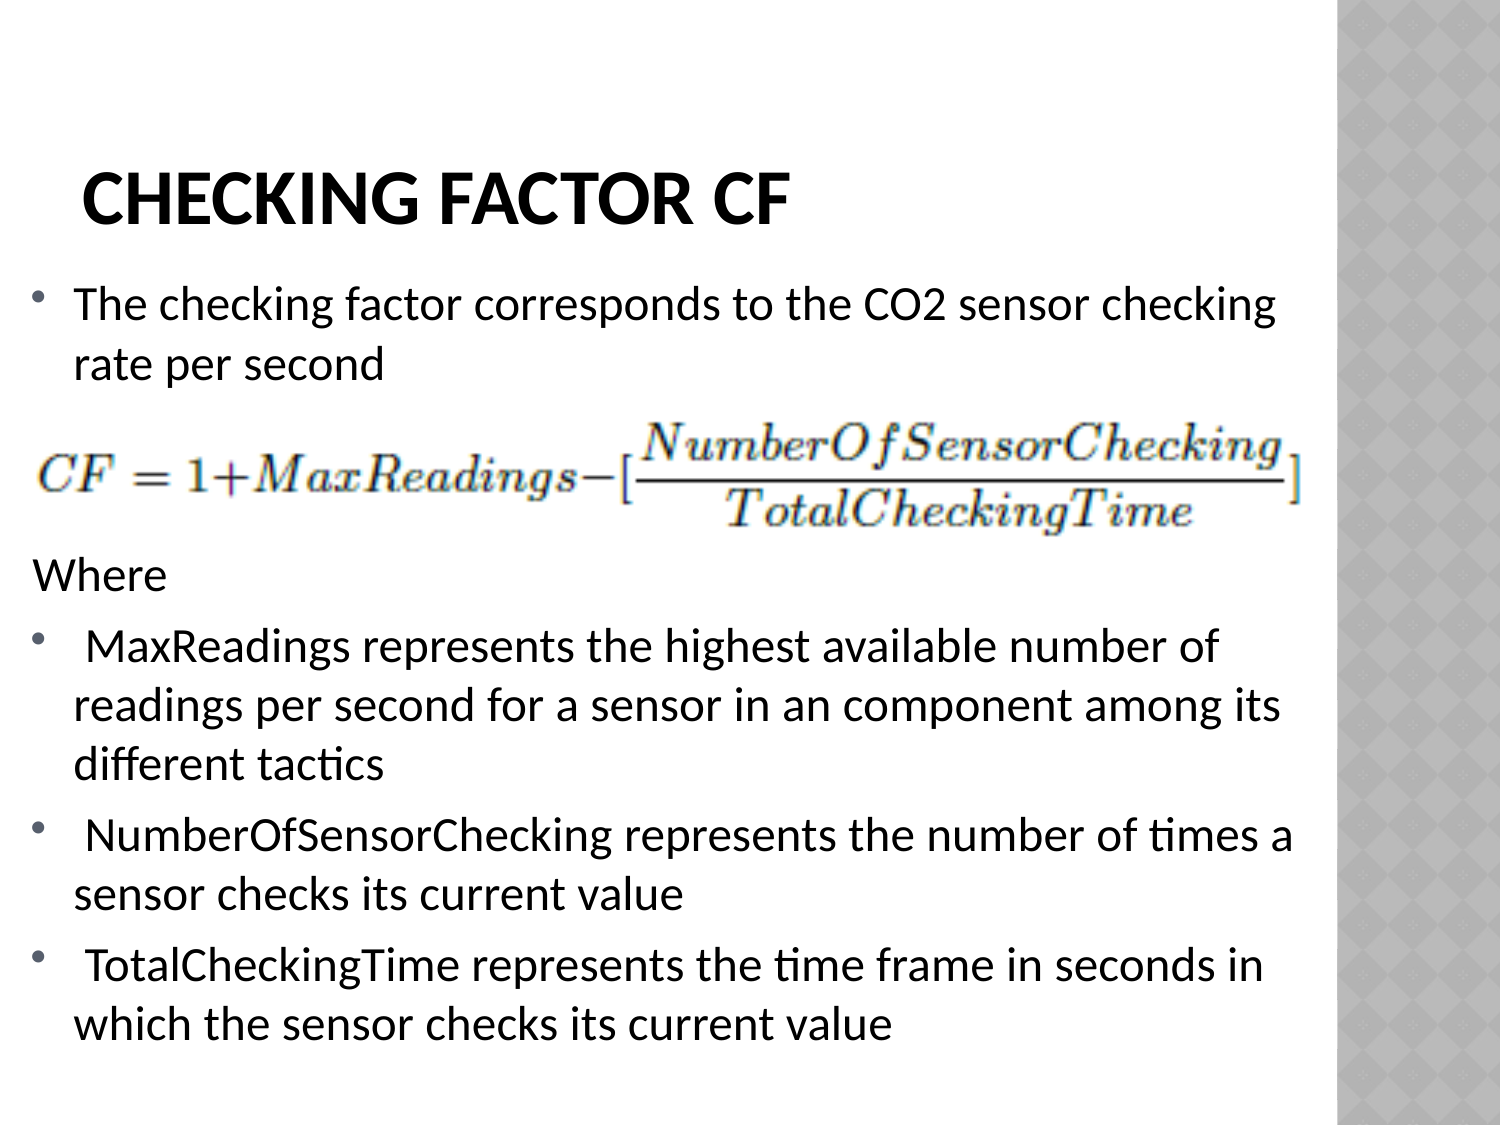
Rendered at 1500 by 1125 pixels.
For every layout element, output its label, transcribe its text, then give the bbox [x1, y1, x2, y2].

list The checking factor corresponds to the CO2 sensor checking rate per second Where MaxReadings represents the highest available number of readings per second for a sensor in an component among its different tactics NumberOfSensorChecking represents the number of times a sensor checks its current value TotalCheckingTime represents the time frame in seconds in which the sensor checks its current value [17, 264, 1329, 1059]
title Checking Factor CF [75, 52, 1263, 240]
picture [28, 408, 1311, 543]
